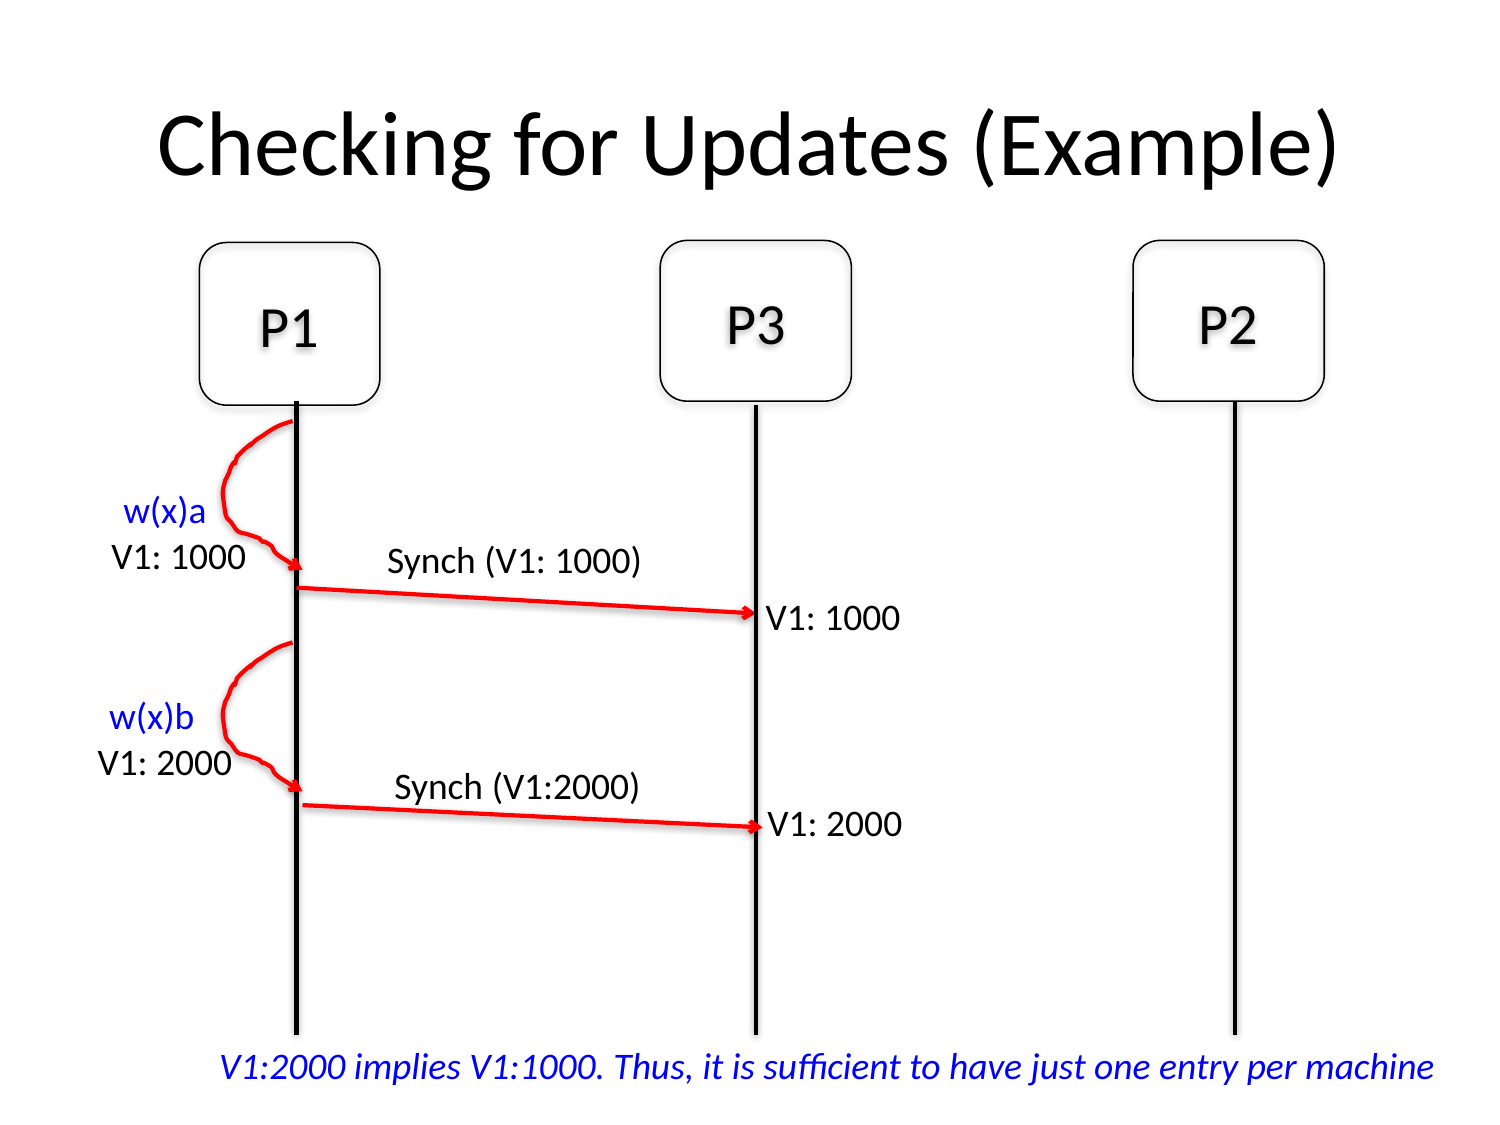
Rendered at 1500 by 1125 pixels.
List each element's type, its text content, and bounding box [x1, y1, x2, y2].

text_box Synch (V1: 1000) [372, 528, 657, 586]
text_box V1: 2000 [82, 730, 248, 791]
text_box [220, 640, 292, 793]
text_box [296, 587, 751, 614]
text_box V1: 1000 [96, 524, 262, 584]
text_box P3 [659, 239, 853, 402]
text_box w(x)b [94, 684, 210, 730]
text_box V1:2000 implies V1:1000. Thus, it is sufficient to have just one entry per machine [204, 1034, 1451, 1095]
text_box [222, 419, 292, 571]
text_box V1: 1000 [761, 585, 916, 646]
text_box Synch (V1:2000) [379, 754, 656, 803]
title Checking for Updates (Example) [75, 45, 1425, 233]
text_box P1 [198, 241, 381, 406]
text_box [302, 804, 763, 828]
text_box V1: 2000 [761, 791, 918, 851]
text_box P2 [1132, 239, 1326, 402]
text_box w(x)a [108, 478, 222, 524]
